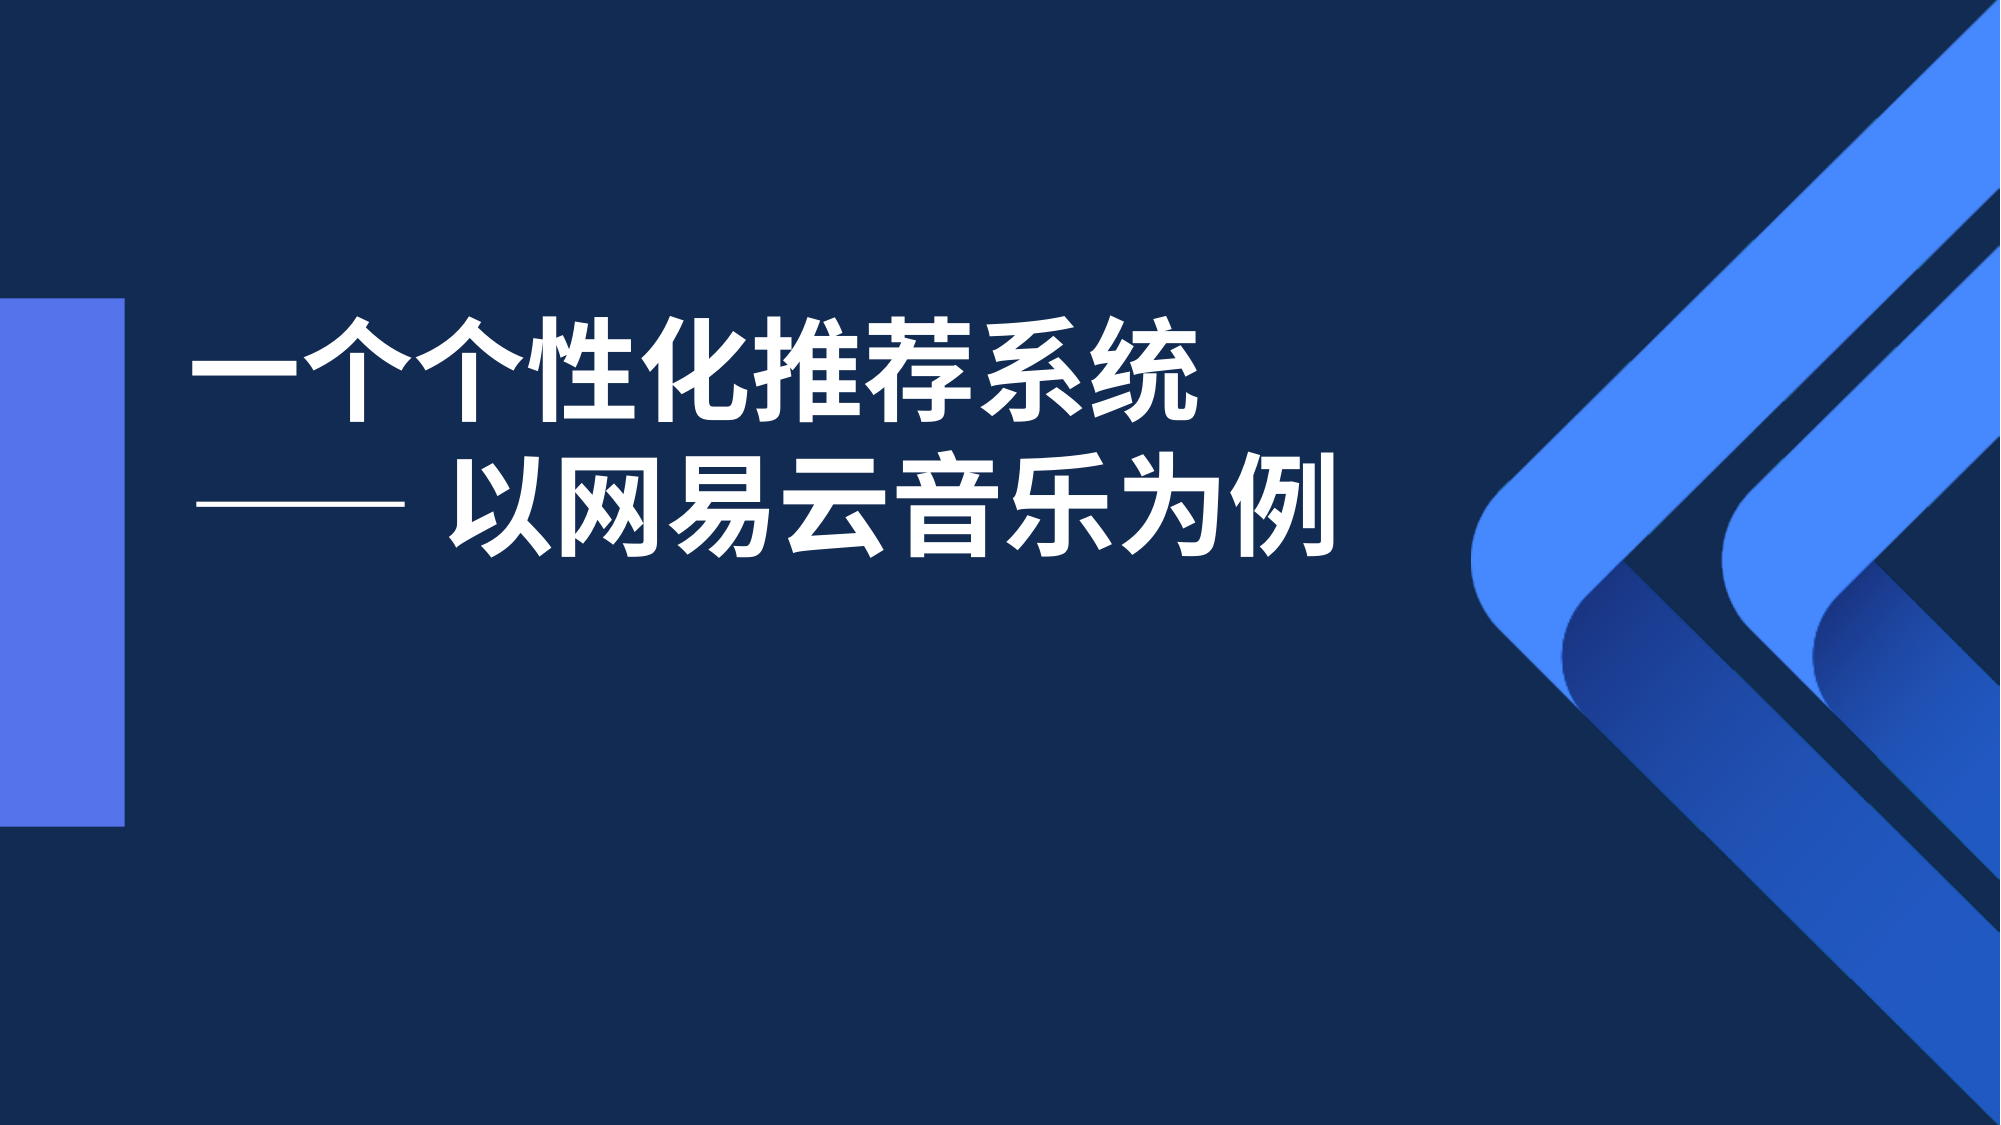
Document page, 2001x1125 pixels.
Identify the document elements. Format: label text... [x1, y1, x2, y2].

text_box 一个个性化推荐系统 ——以网易云音乐为例 [173, 292, 1357, 578]
picture [1471, 0, 2000, 1125]
